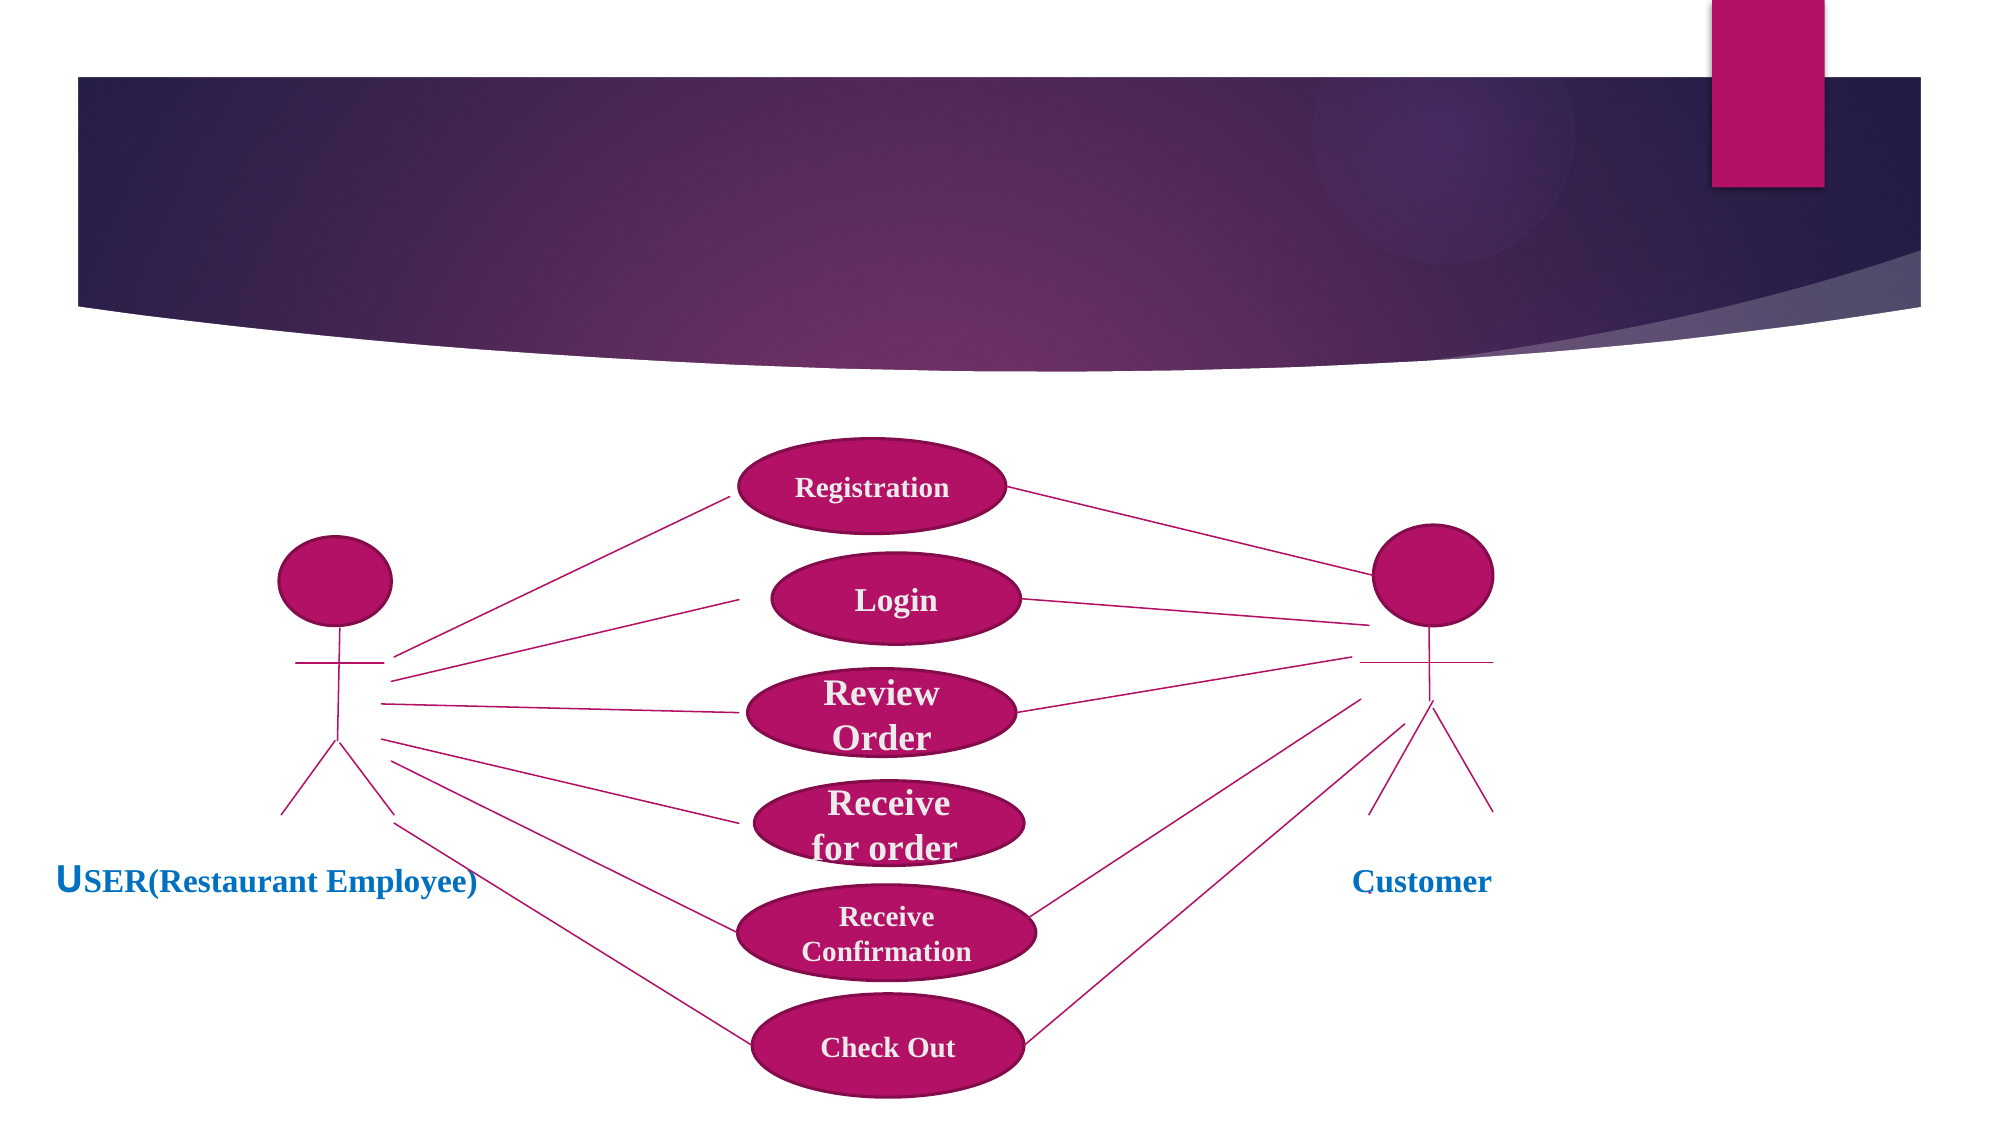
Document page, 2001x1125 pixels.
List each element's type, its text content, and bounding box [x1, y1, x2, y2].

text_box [393, 496, 730, 658]
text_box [391, 599, 740, 682]
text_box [1015, 656, 1352, 698]
text_box Review Order [745, 667, 1010, 759]
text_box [393, 822, 753, 1046]
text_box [281, 740, 336, 816]
text_box Registration [737, 437, 1008, 536]
text_box Receive for order [752, 779, 1010, 868]
text_box Receive Confirmation [758, 883, 1017, 983]
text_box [339, 742, 376, 816]
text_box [1023, 723, 1405, 1046]
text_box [337, 673, 341, 741]
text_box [391, 760, 738, 824]
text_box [1020, 598, 1370, 626]
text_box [337, 627, 341, 662]
text_box [1372, 523, 1495, 628]
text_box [1005, 485, 1374, 576]
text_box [381, 703, 739, 713]
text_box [1015, 698, 1362, 927]
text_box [1368, 700, 1434, 816]
text_box Login [770, 551, 1023, 646]
text_box Check Out [752, 992, 1024, 1099]
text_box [1432, 708, 1494, 813]
text_box [277, 535, 388, 628]
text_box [381, 738, 739, 824]
list USER(Restaurant Employee) Customer [30, 386, 1659, 1125]
